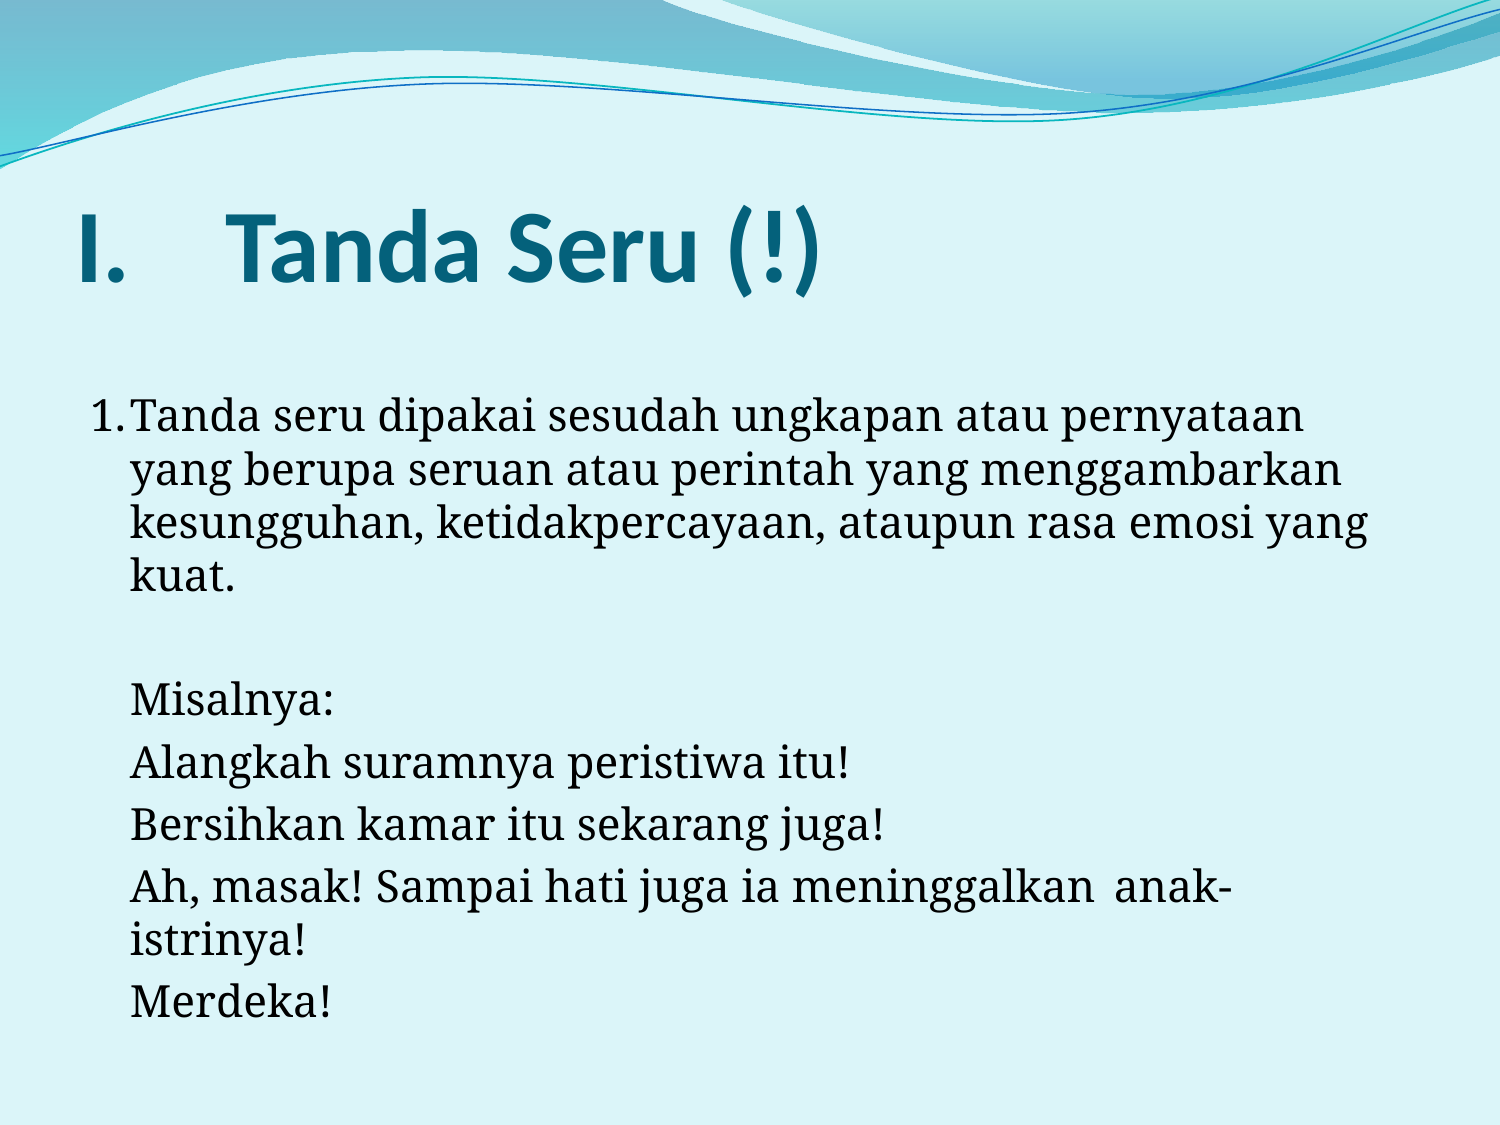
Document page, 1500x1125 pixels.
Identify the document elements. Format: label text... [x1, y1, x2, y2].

list 1. Tanda seru dipakai sesudah ungkapan atau pernyataan yang berupa seruan atau perintah yang menggambarkan kesungguhan, ketidakpercayaan, ataupun rasa emosi yang kuat. Misalnya: Alangkah suramnya peristiwa itu! Bersihkan kamar itu sekarang juga! Ah, masak! Sampai hati juga ia meninggalkan anak-istrinya! Merdeka! [74, 317, 1426, 1038]
title I. Tanda Seru (!) [74, 115, 1426, 304]
